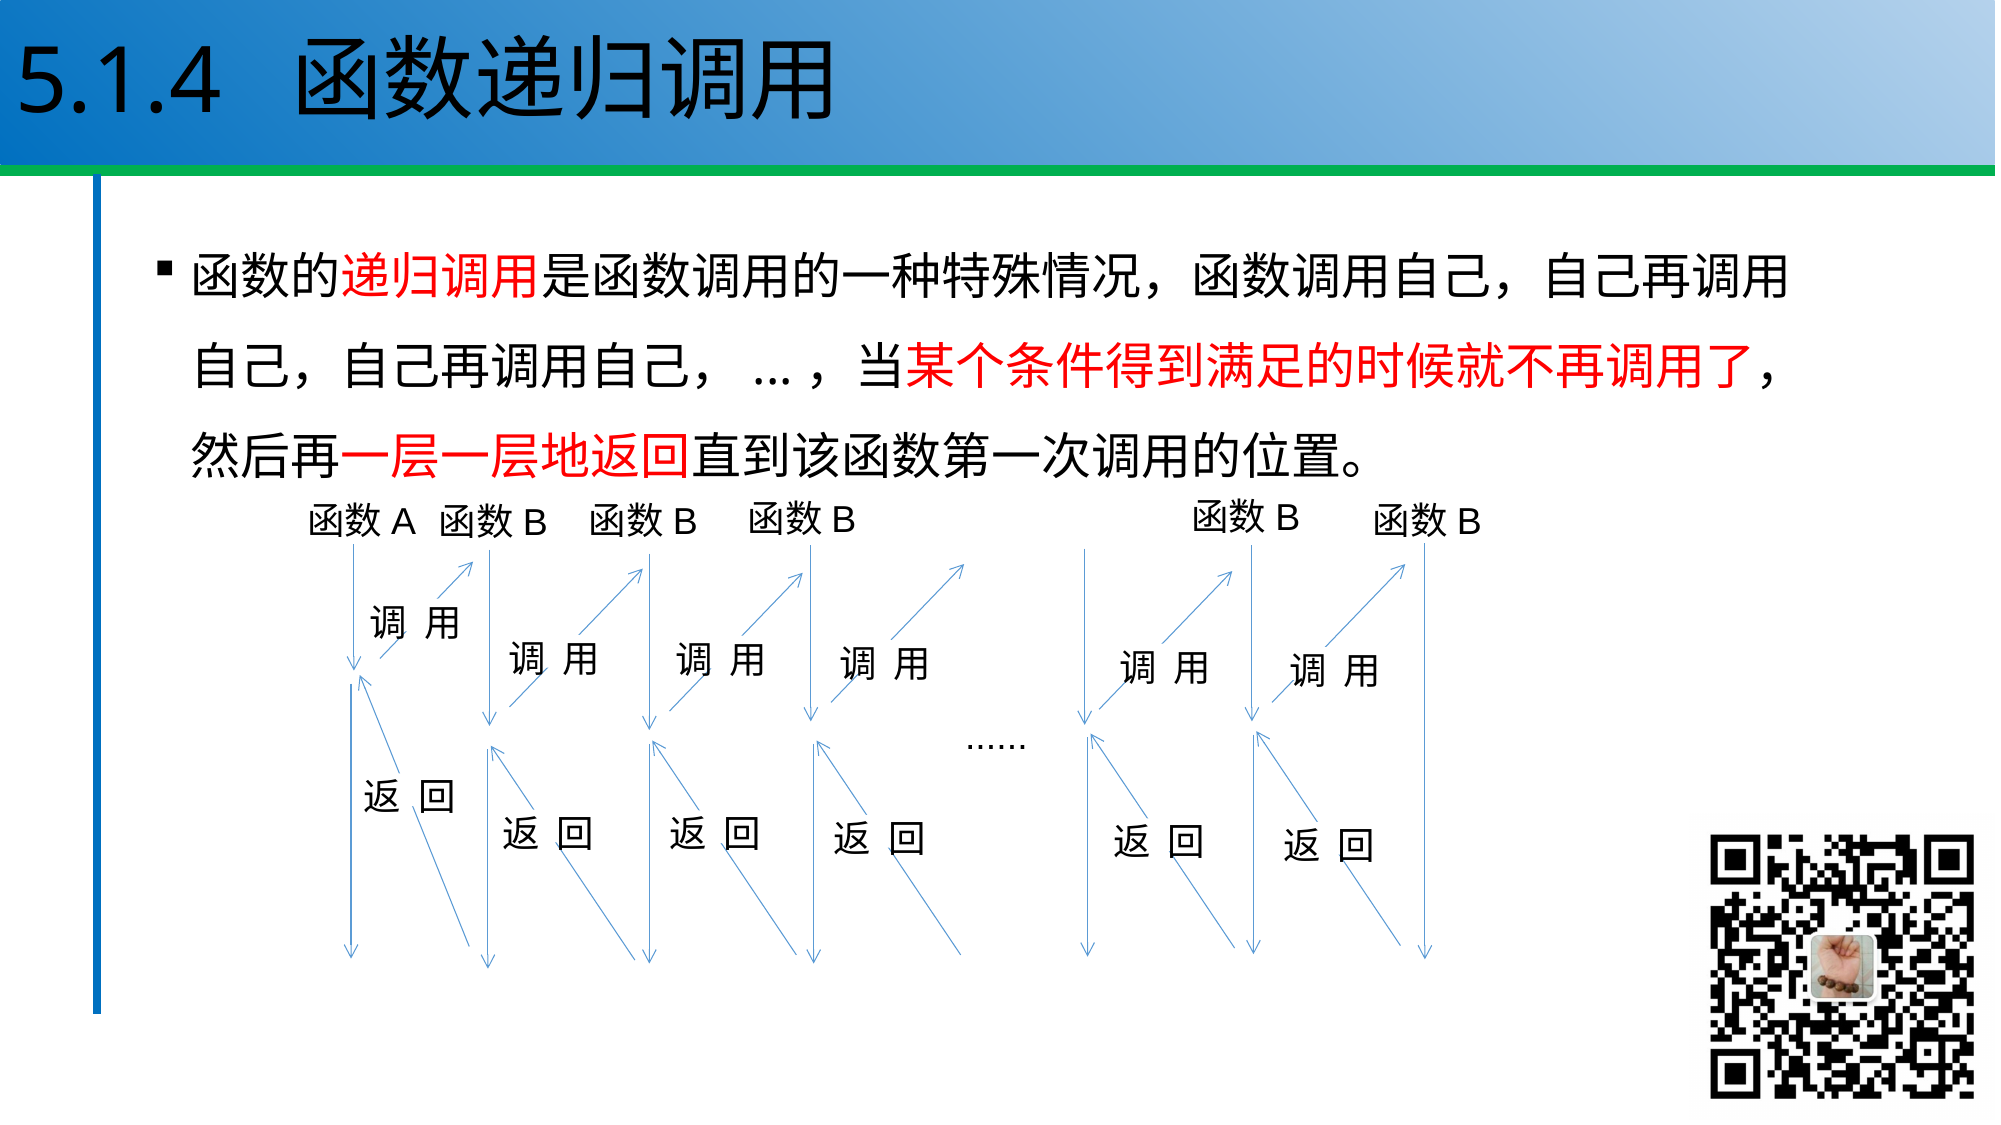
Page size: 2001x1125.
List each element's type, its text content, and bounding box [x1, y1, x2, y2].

title 5.1.4 函数递归调用 [0, 0, 1995, 165]
picture [1689, 813, 1995, 1120]
slide_number [1412, 1042, 1863, 1103]
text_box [280, 489, 1483, 977]
list 函数的递归调用是函数调用的一种特殊情况，函数调用自己，自己再调用自己，自己再调用自己，...，当某个条件得到满足的时候就不再调用了，然后再一层一层地返回直到该函数第一次调用的位置。 [138, 206, 1842, 950]
